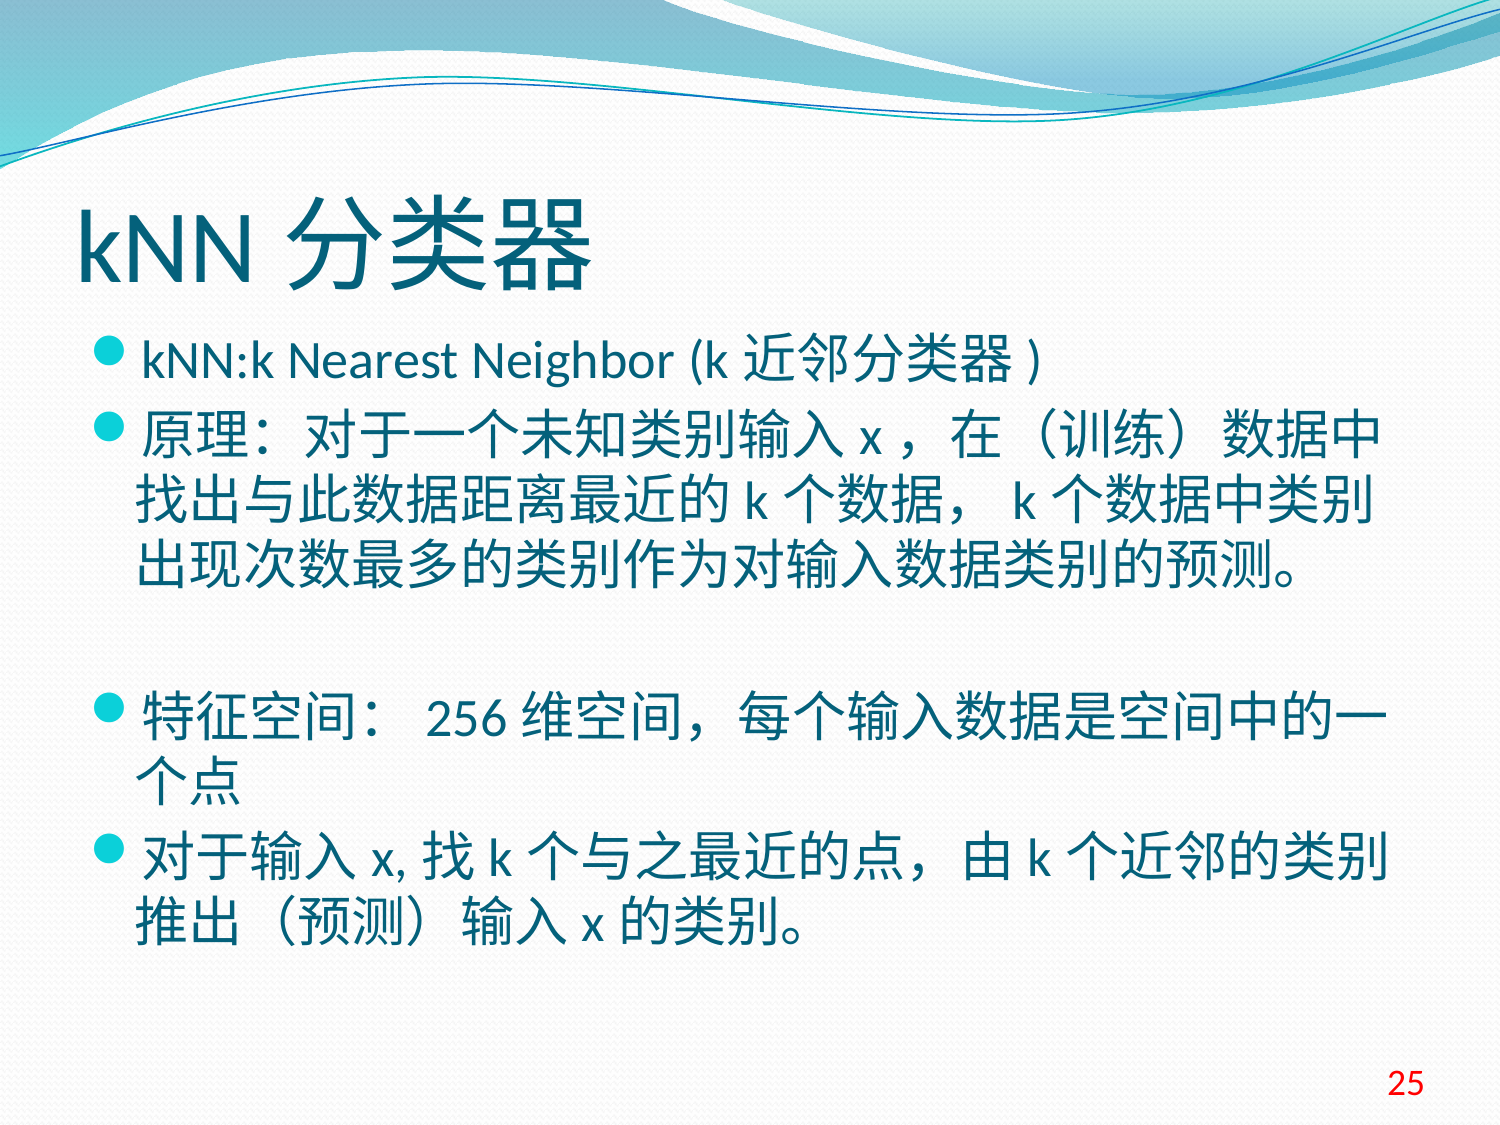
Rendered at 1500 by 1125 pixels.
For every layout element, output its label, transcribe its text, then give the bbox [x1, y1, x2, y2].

title kNN分类器 [75, 115, 1425, 303]
slide_number 25 [1371, 1042, 1425, 1103]
